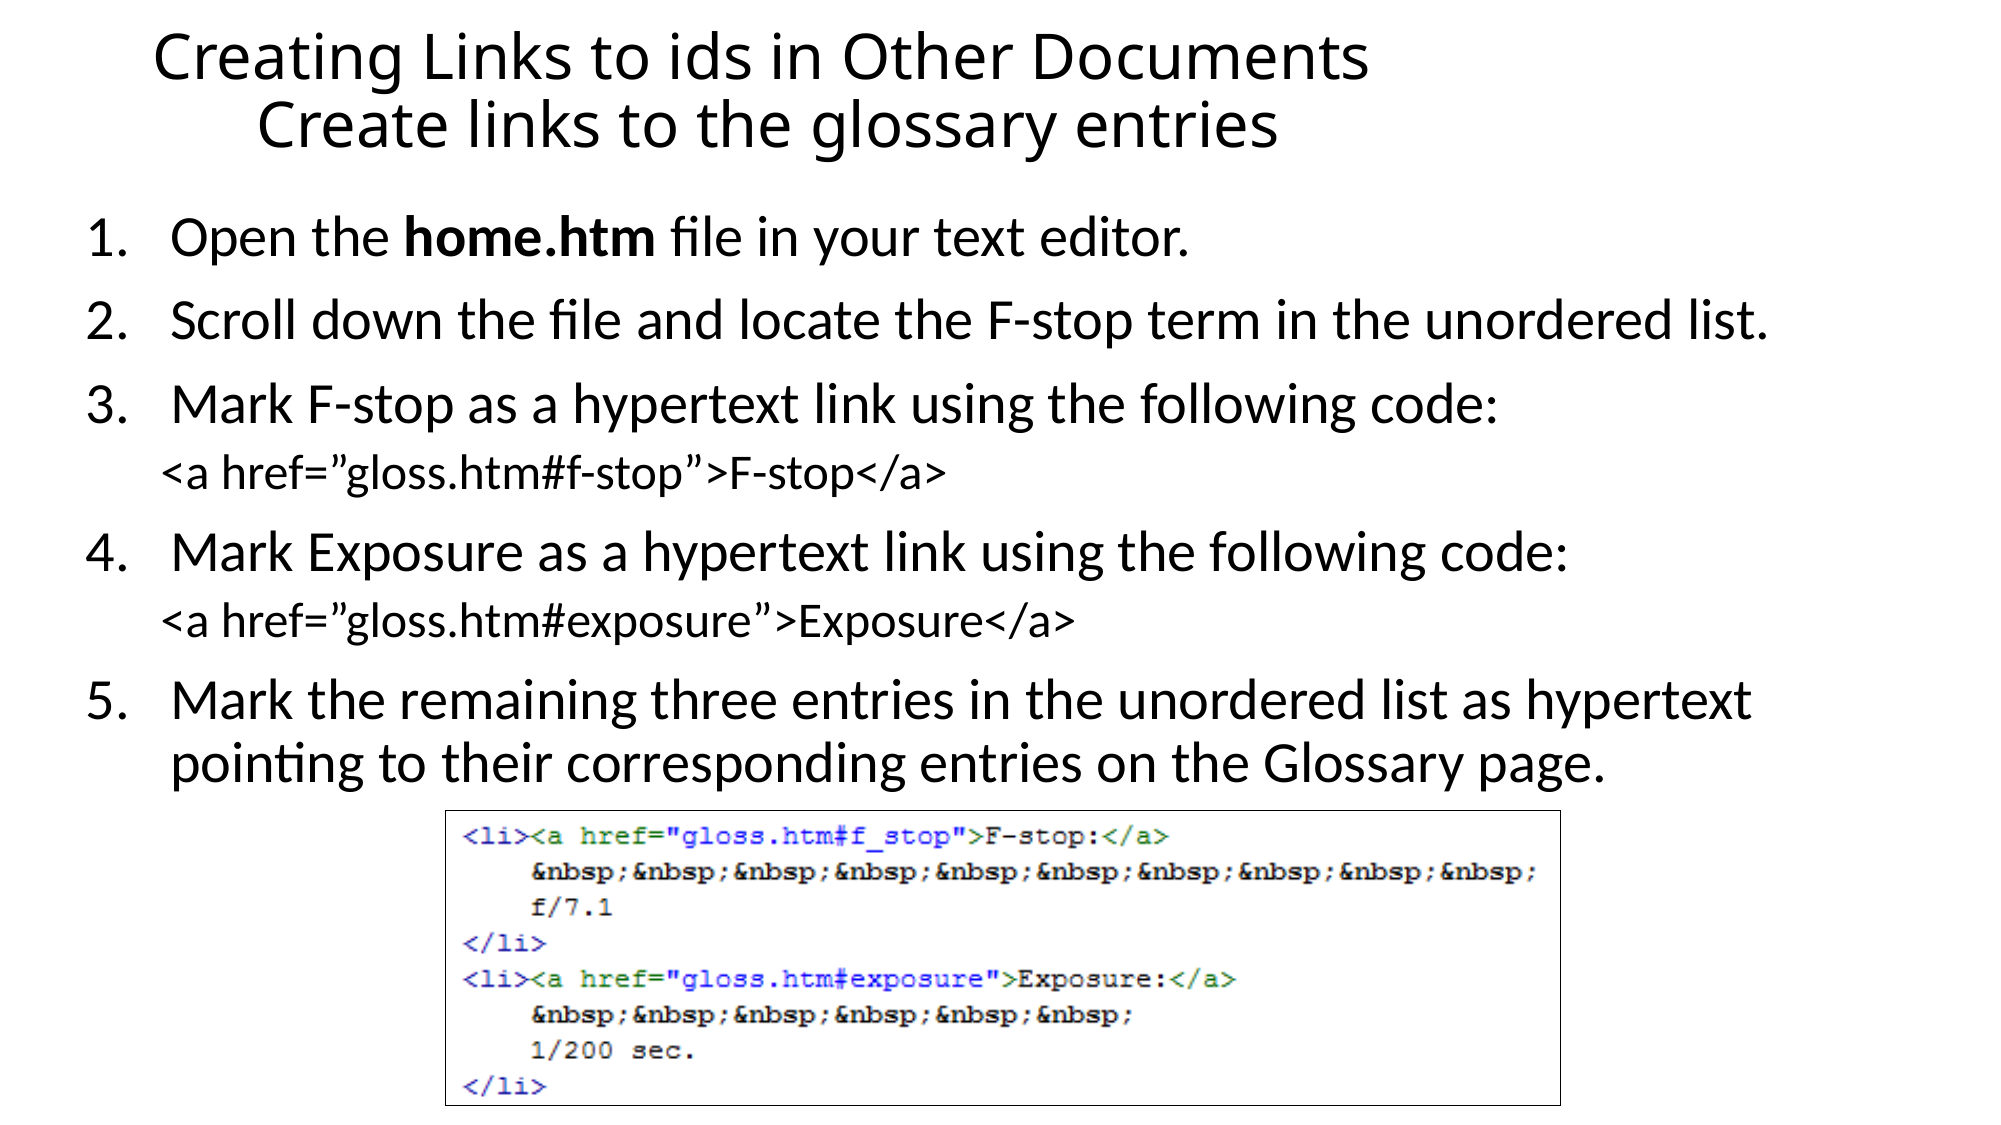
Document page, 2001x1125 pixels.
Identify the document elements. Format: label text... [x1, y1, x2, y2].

title Creating Links to ids in Other Documents Create links to the glossary entries [137, 15, 1863, 170]
list Open the home.htm file in your text editor. Scroll down the file and locate the F-stop term in the unordered list. Mark F-stop as a hypertext link using the following code: <a href=”gloss.htm#f-stop”>F-stop</a> Mark Exposure as a hypertext link using the following code: <a href=”gloss.htm#exposure”>Exposure</a> Mark the remaining three entries in the unordered list as hypertext pointing to their corresponding entries on the Glossary page. [70, 198, 1935, 1014]
picture [445, 810, 1561, 1106]
